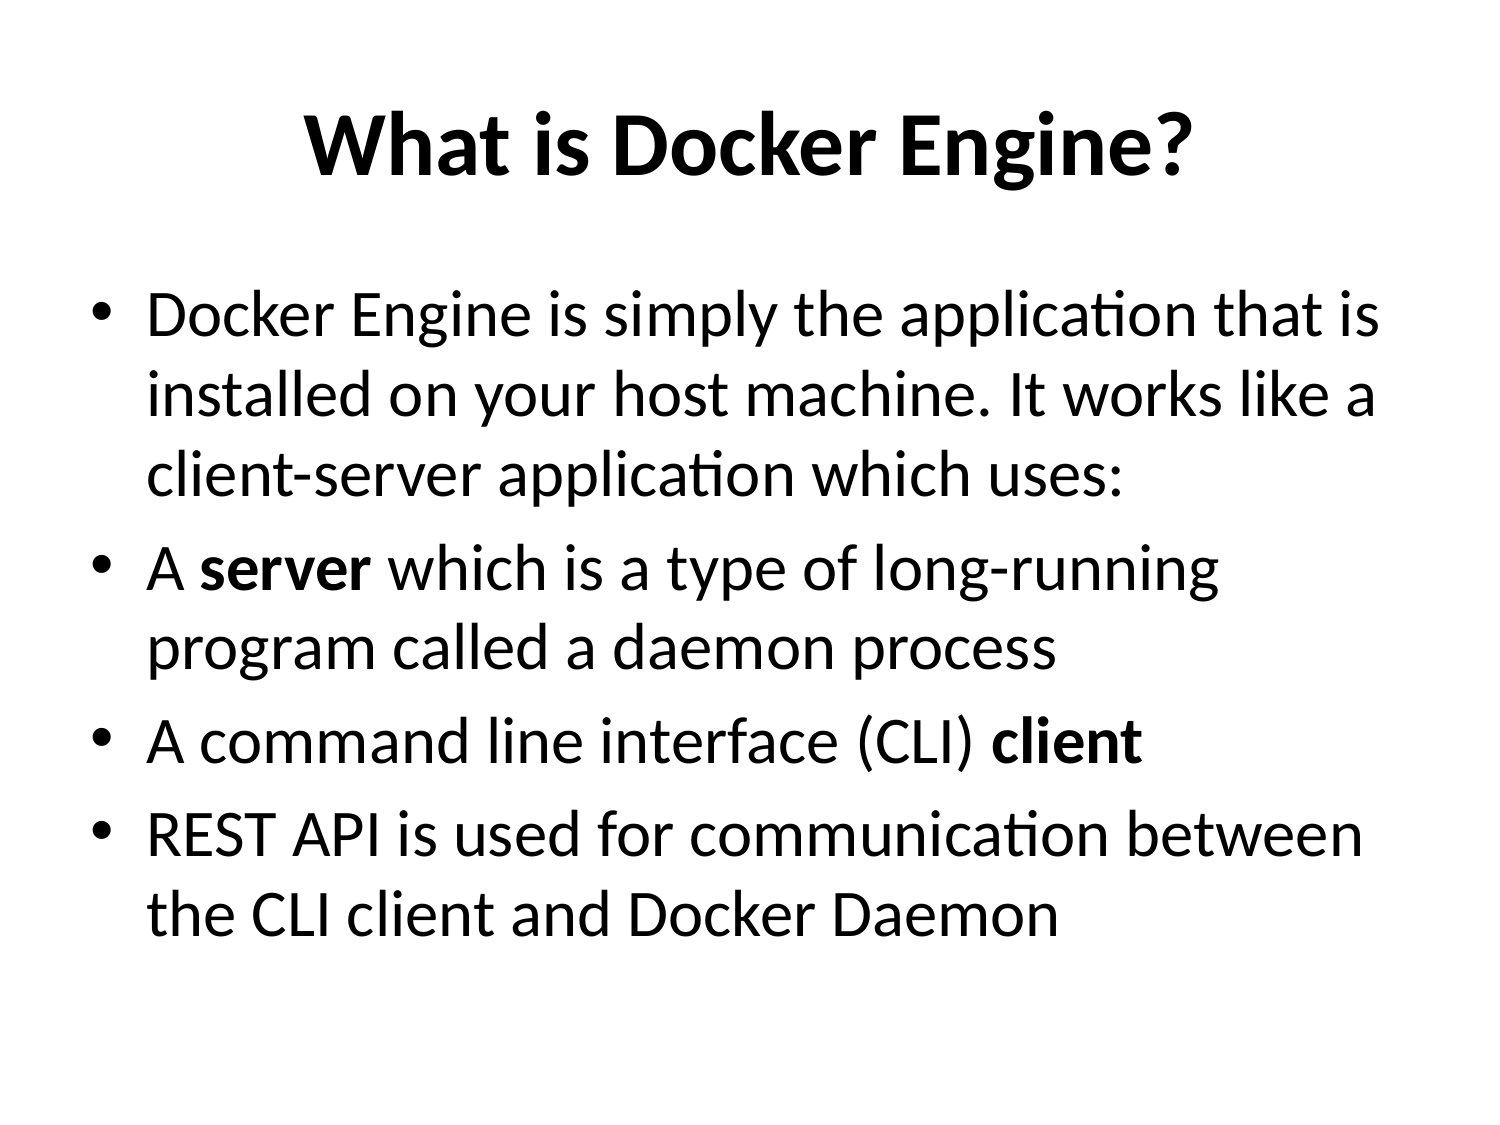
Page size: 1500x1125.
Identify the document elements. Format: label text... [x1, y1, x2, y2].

list Docker Engine is simply the application that is installed on your host machine. It works like a client-server application which uses: A server which is a type of long-running program called a daemon process A command line interface (CLI) client REST API is used for communication between the CLI client and Docker Daemon [75, 262, 1425, 1005]
title What is Docker Engine? [75, 45, 1425, 233]
